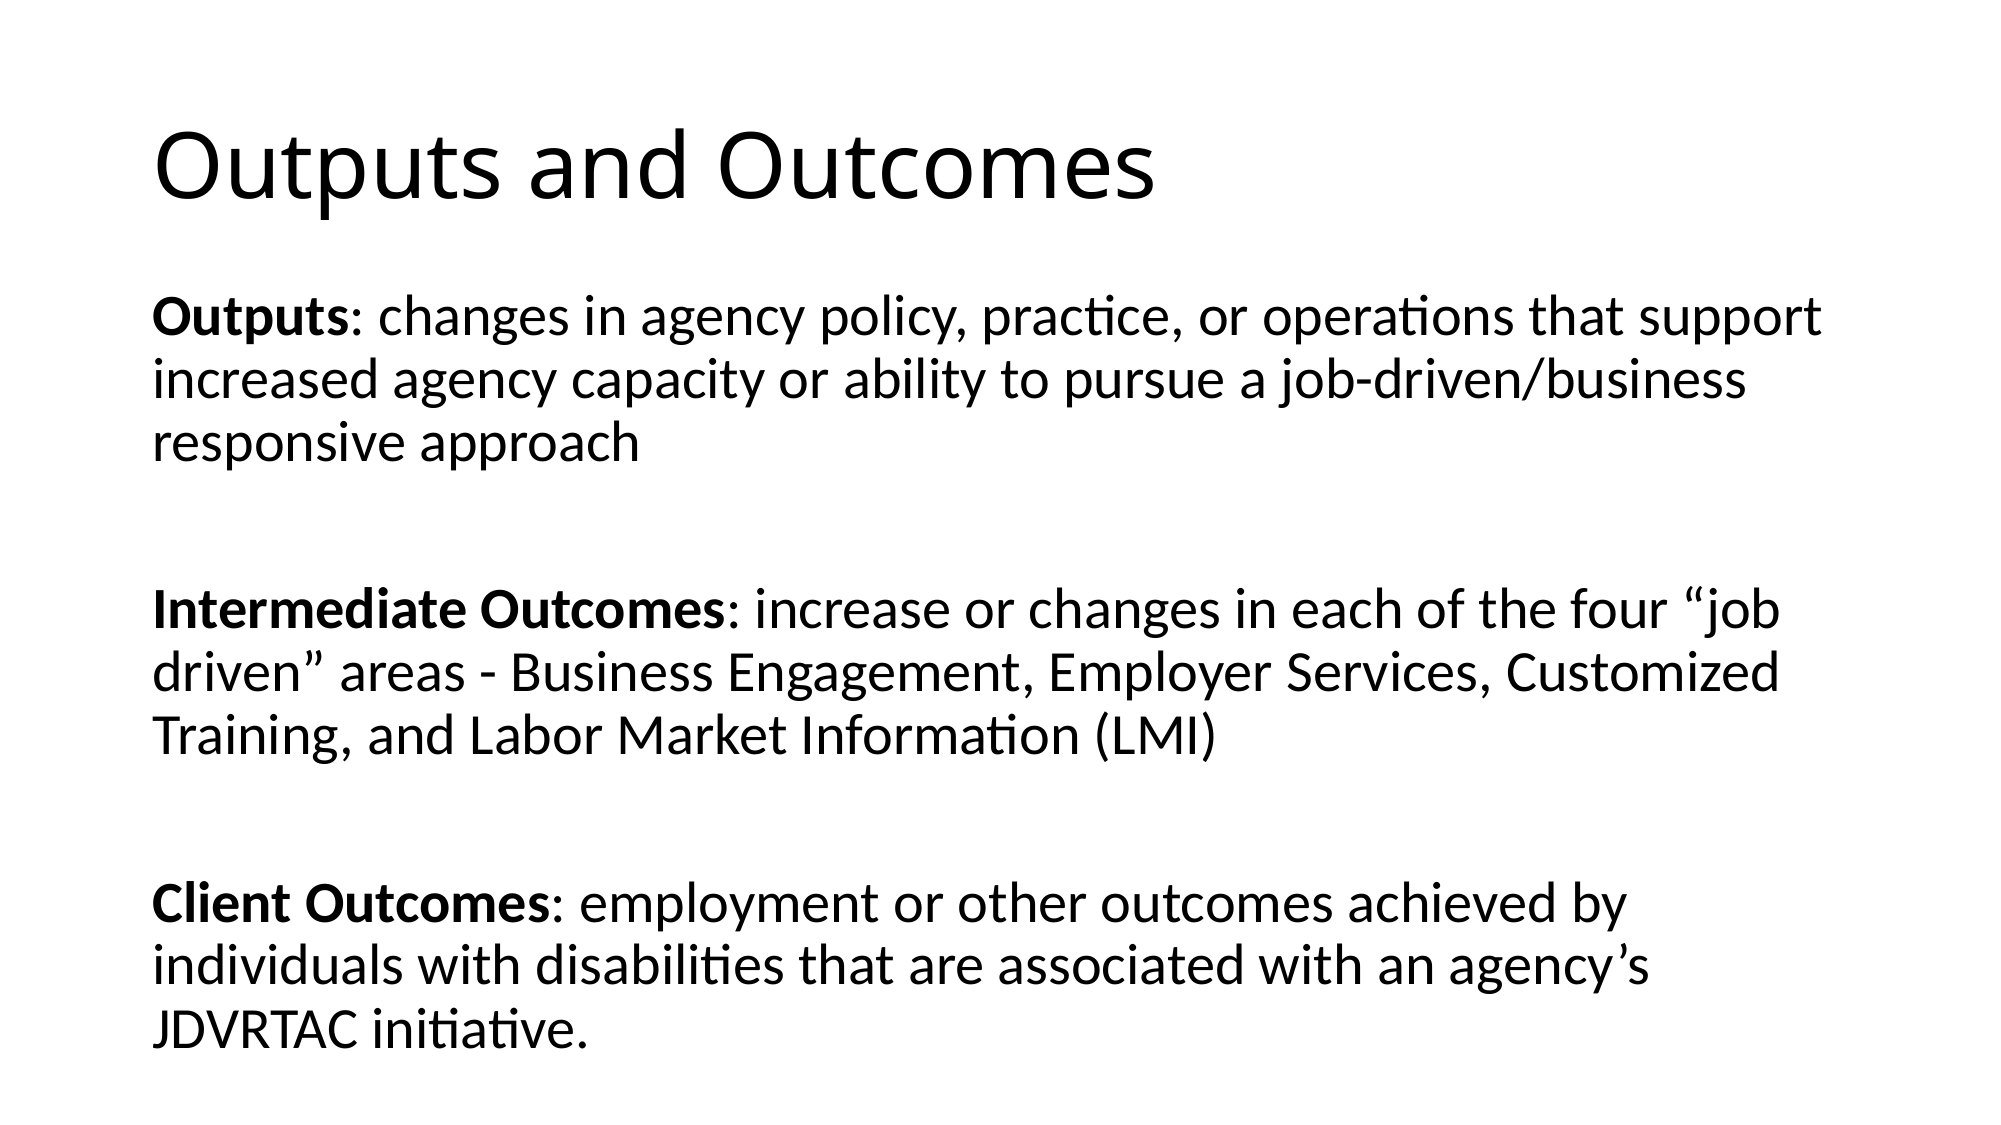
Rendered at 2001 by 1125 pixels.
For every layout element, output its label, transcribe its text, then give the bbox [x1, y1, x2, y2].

title Outputs and Outcomes [137, 59, 1863, 277]
list Outputs: changes in agency policy, practice, or operations that support increased agency capacity or ability to pursue a job-driven/business responsive approach Intermediate Outcomes: increase or changes in each of the four “job driven” areas - Business Engagement, Employer Services, Customized Training, and Labor Market Information (LMI) Client Outcomes: employment or other outcomes achieved by individuals with disabilities that are associated with an agency’s JDVRTAC initiative. [137, 277, 1863, 992]
